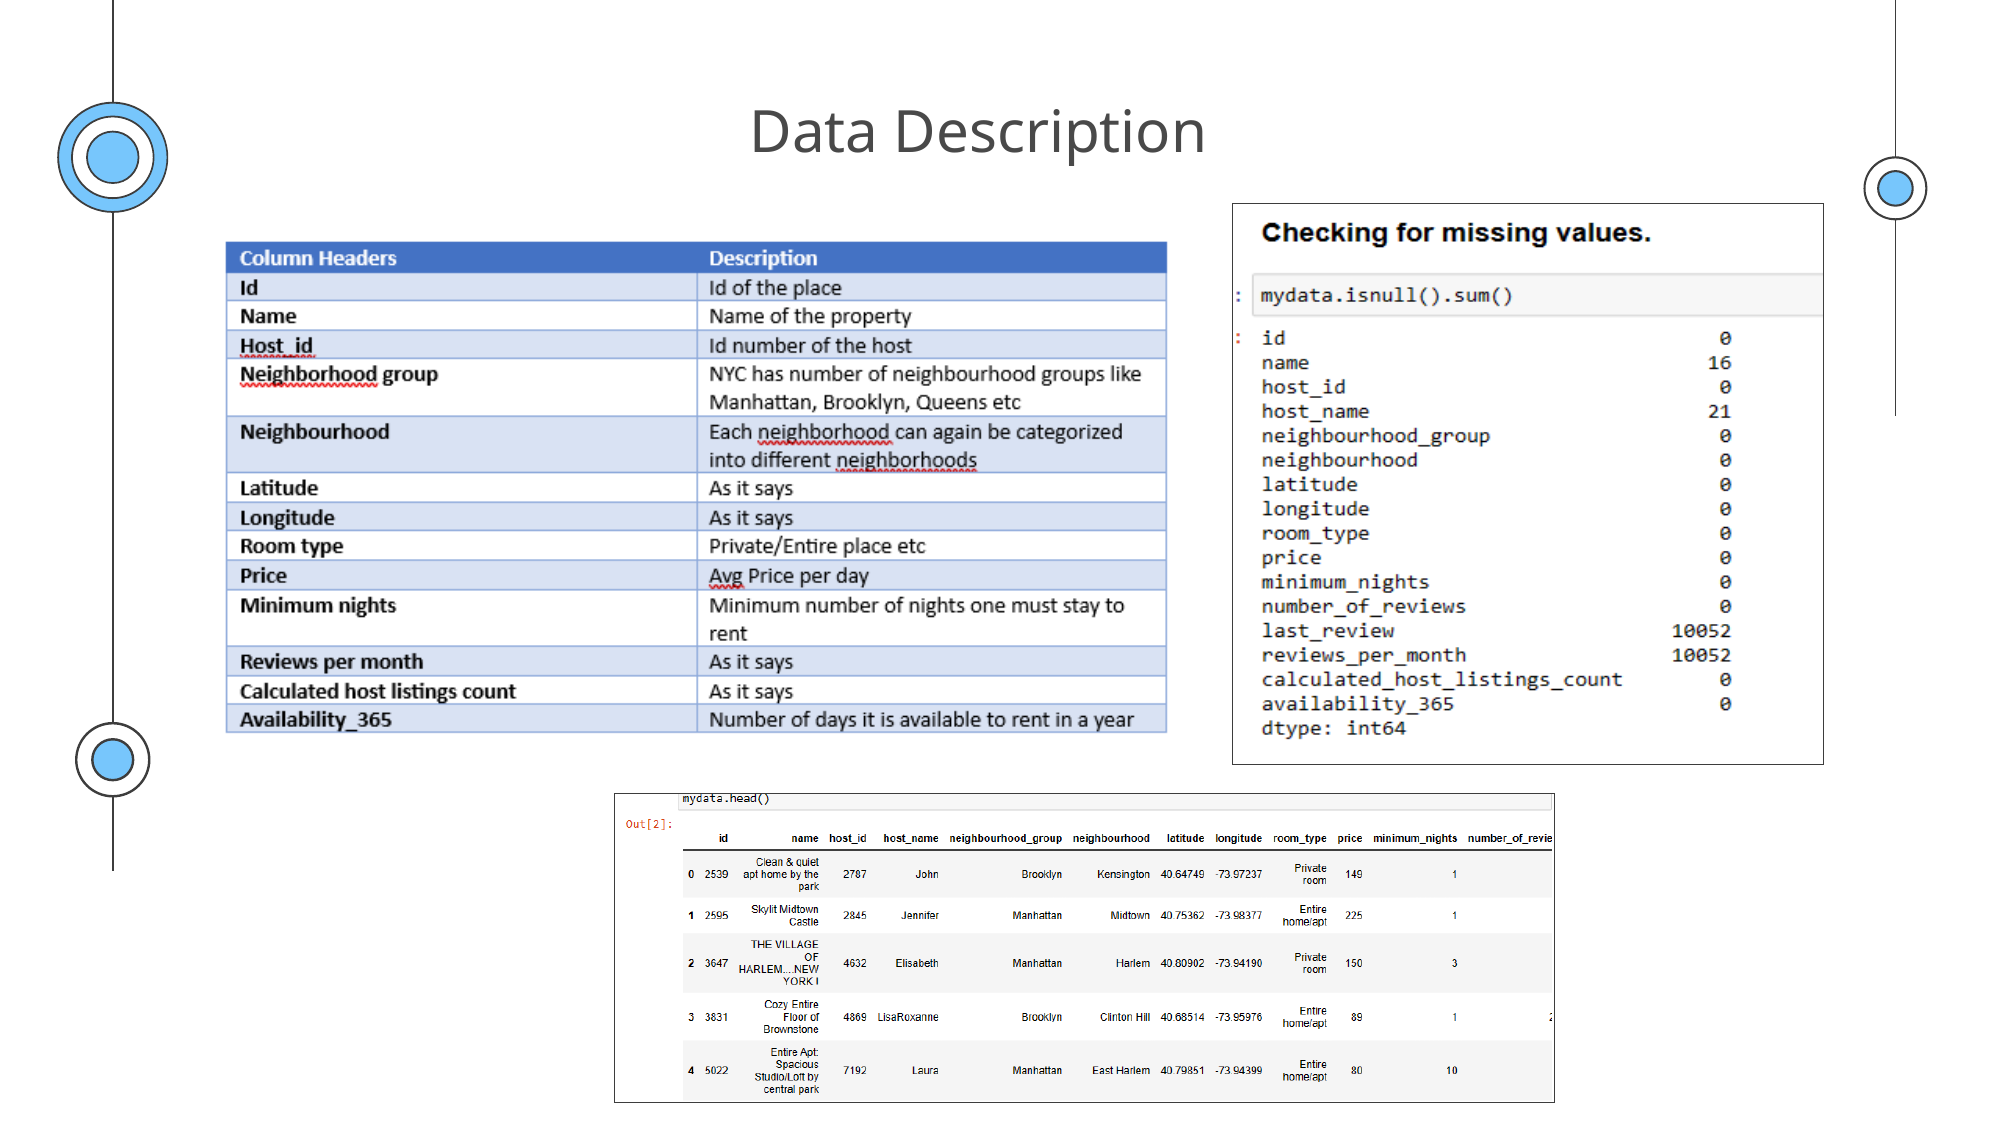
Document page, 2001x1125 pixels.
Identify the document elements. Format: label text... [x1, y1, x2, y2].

title Data Description [376, 73, 1596, 202]
picture [614, 793, 1556, 1103]
picture [162, 192, 1824, 777]
